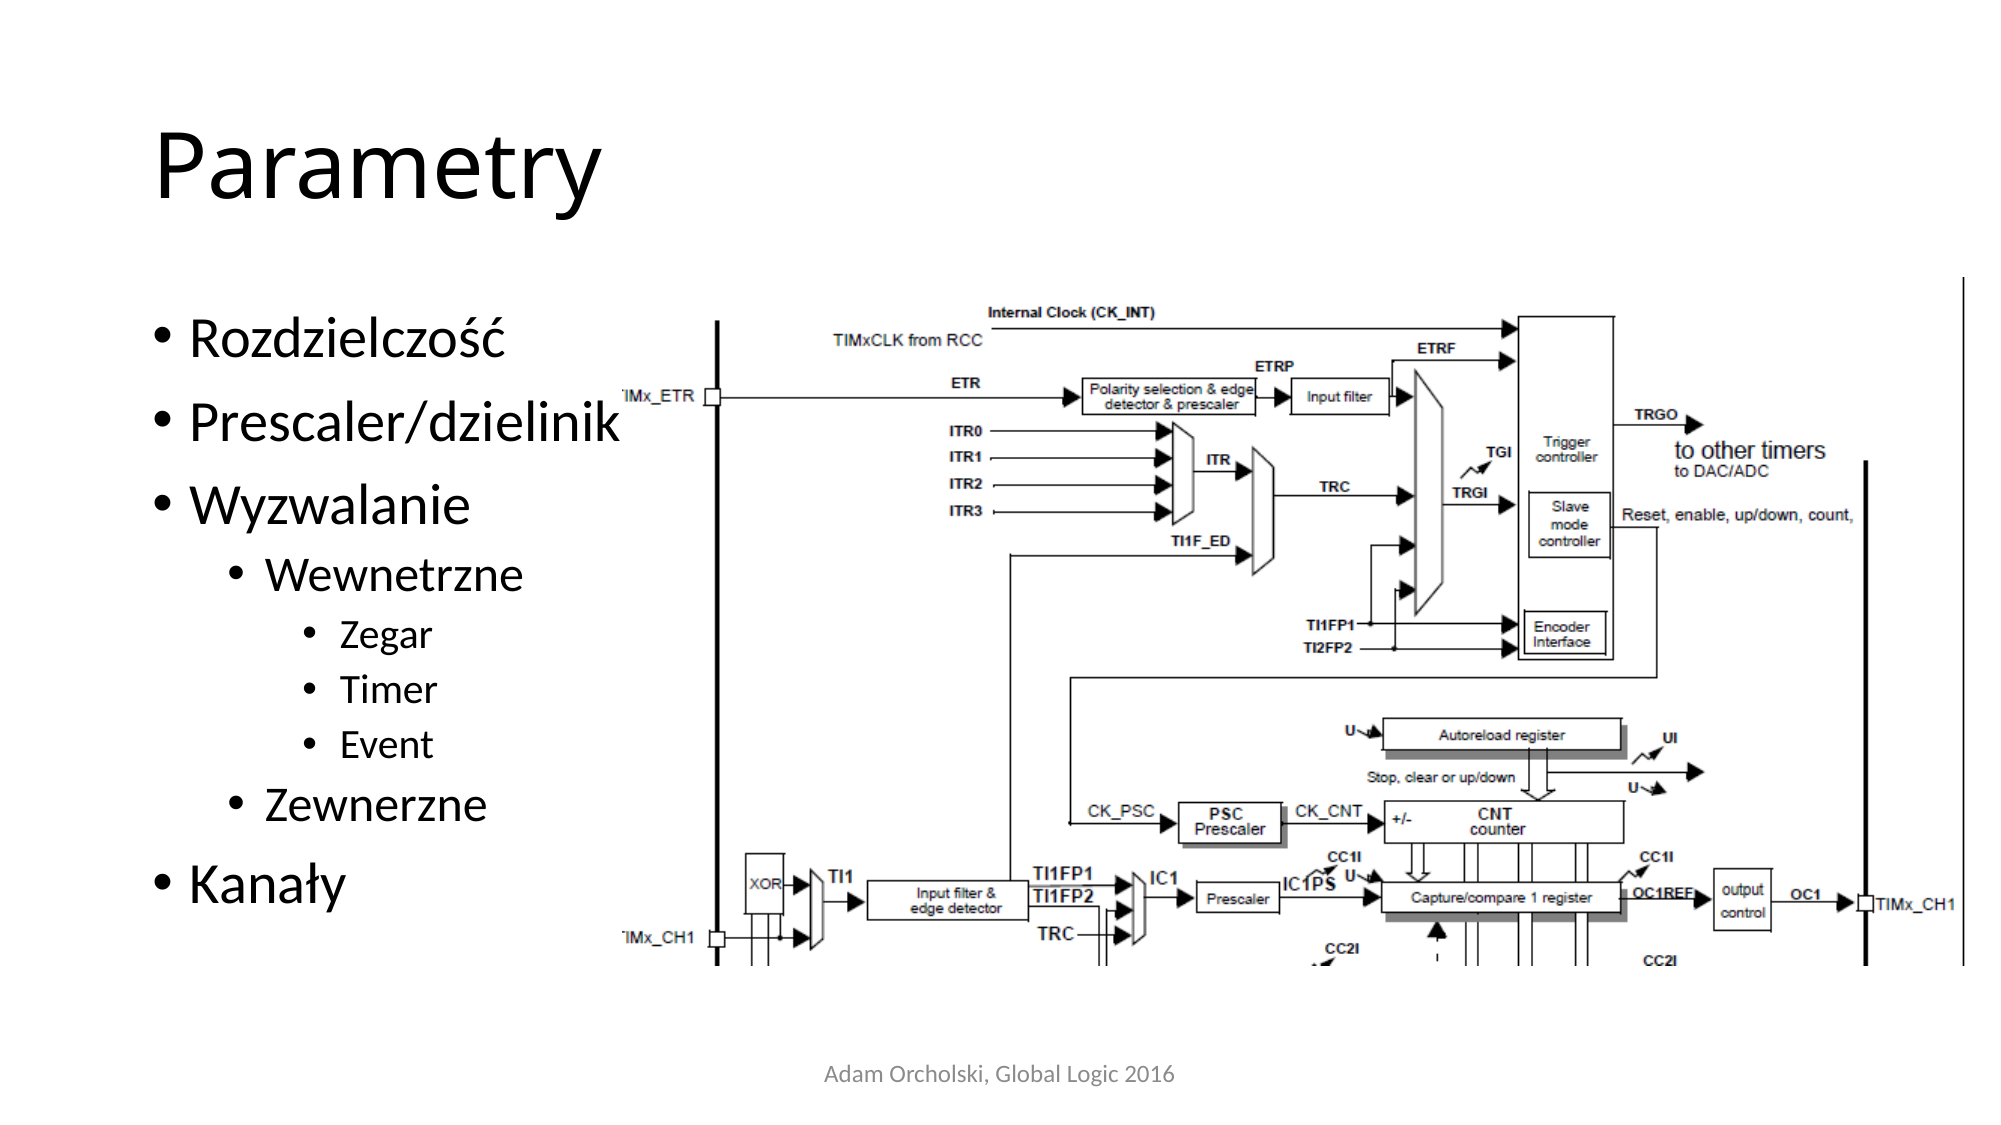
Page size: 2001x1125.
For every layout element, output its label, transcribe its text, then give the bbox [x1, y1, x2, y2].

picture [622, 277, 1966, 966]
list Rozdzielczość Prescaler/dzielinik Wyzwalanie Wewnetrzne Zegar Timer Event Zewnerzne Kanały [137, 299, 1863, 1014]
footer Adam Orcholski, Global Logic 2016 [662, 1042, 1338, 1103]
title Parametry [137, 59, 1863, 278]
